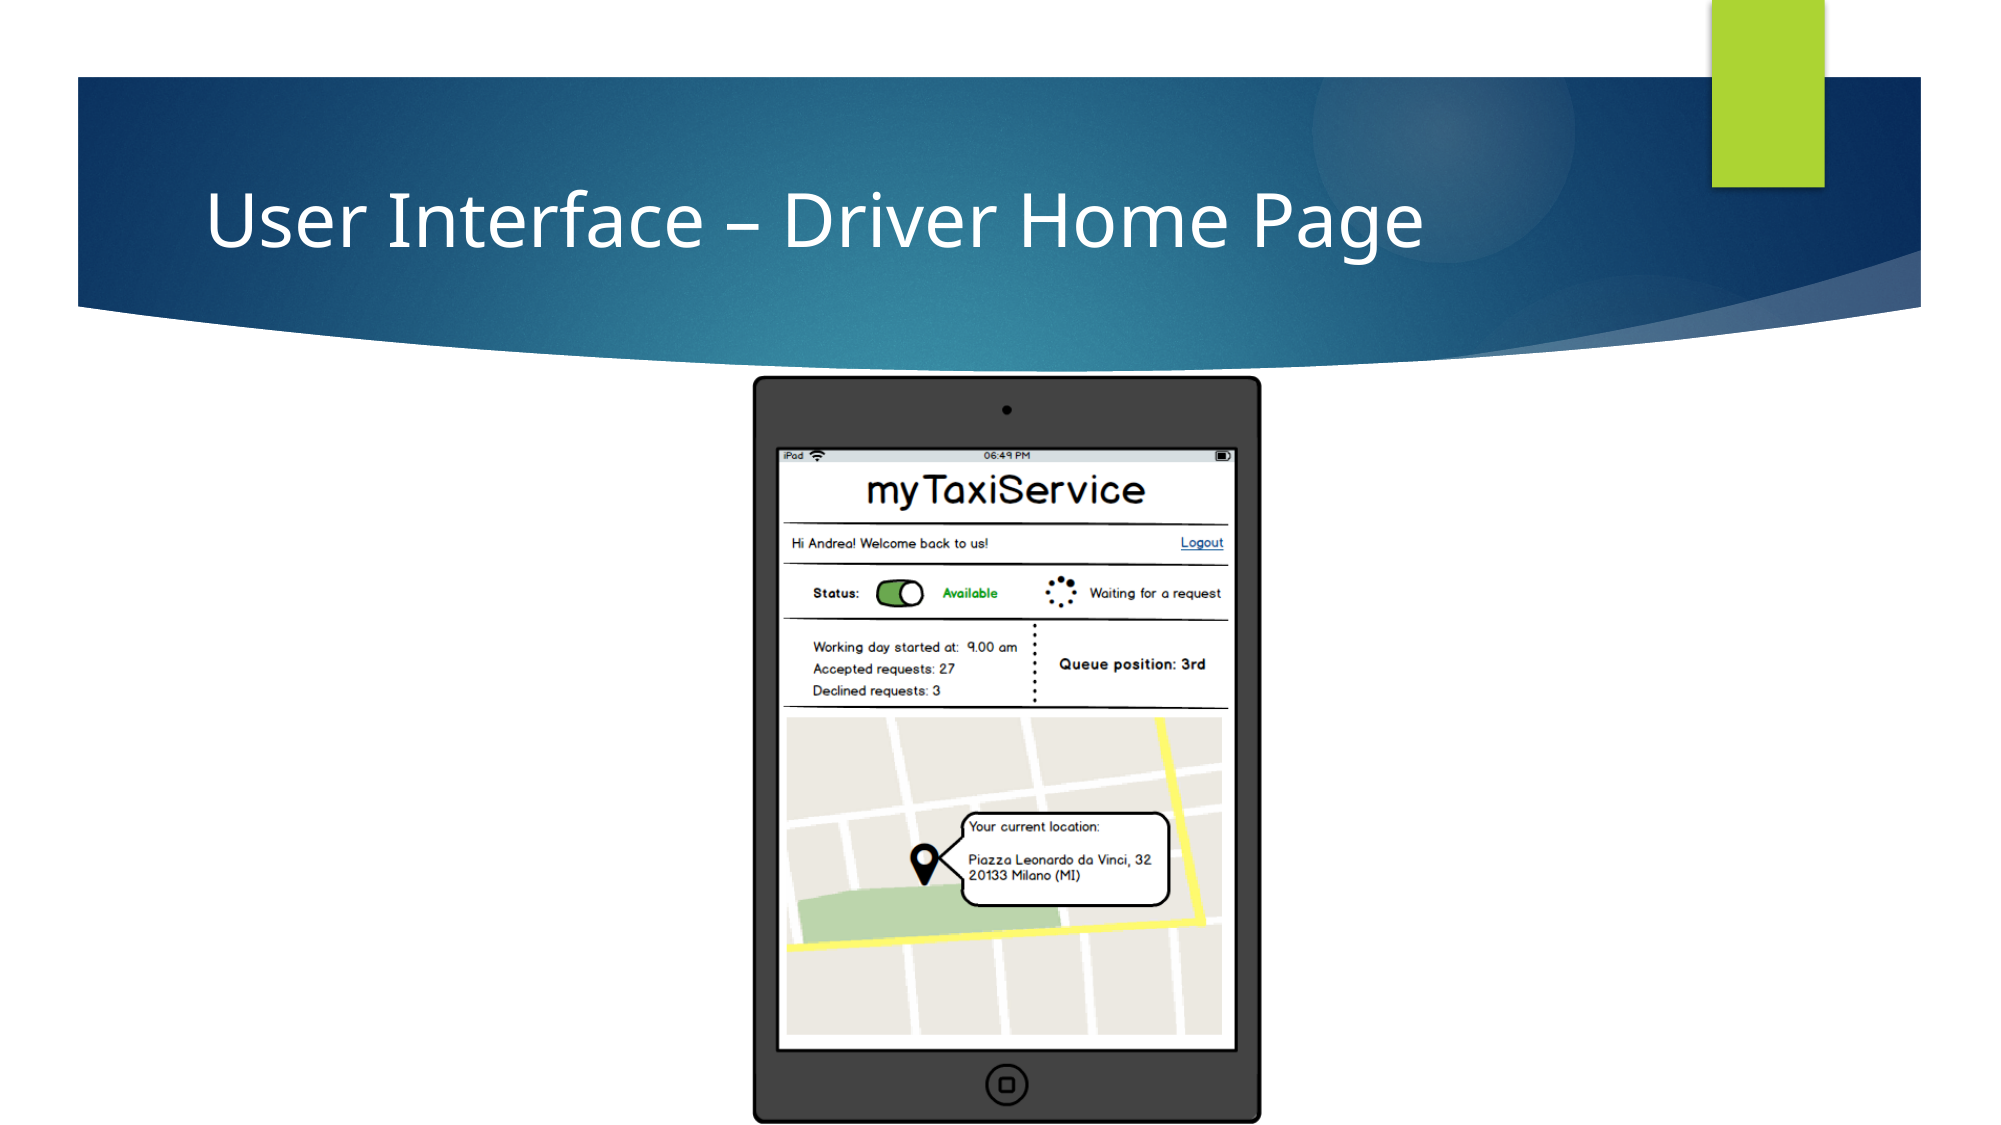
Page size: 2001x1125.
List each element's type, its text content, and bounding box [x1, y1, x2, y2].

picture [750, 374, 1263, 1125]
title User Interface – Driver Home Page [189, 159, 1825, 276]
